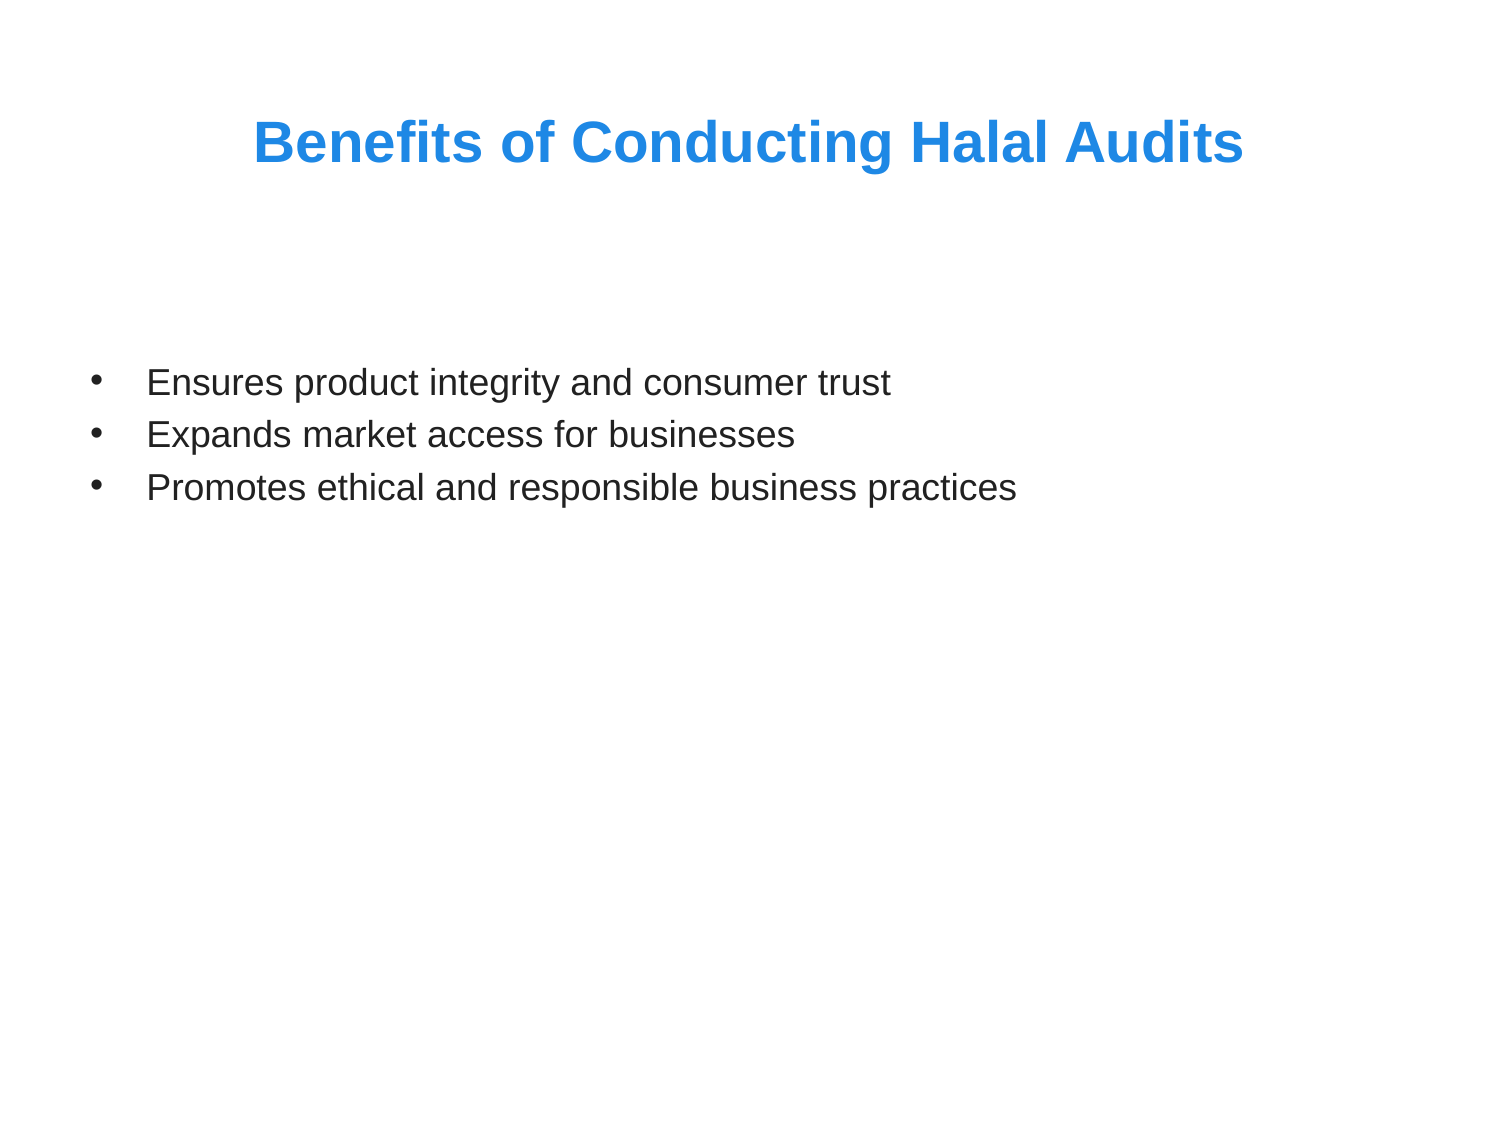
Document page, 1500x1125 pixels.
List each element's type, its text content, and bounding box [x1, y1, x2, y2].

title Benefits of Conducting Halal Audits [75, 45, 1425, 233]
list Ensures product integrity and consumer trust Expands market access for businesses Promotes ethical and responsible business practices [75, 262, 1425, 1005]
